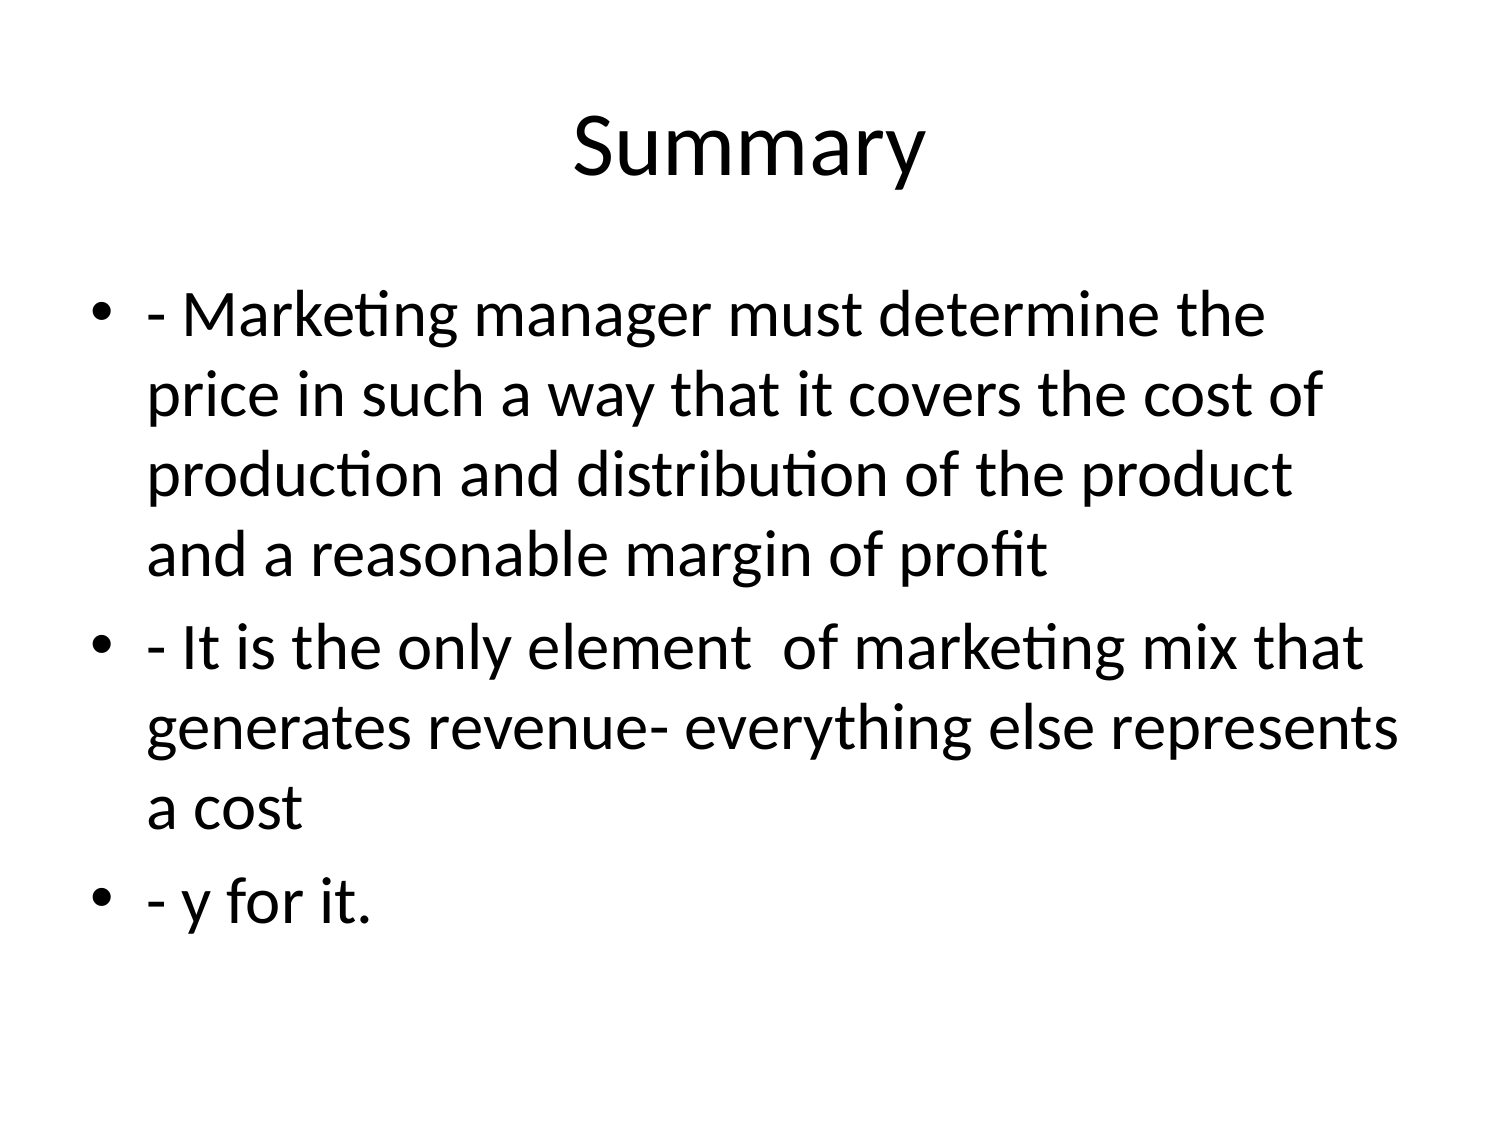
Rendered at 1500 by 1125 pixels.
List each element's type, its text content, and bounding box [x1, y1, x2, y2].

list - Marketing manager must determine the price in such a way that it covers the cost of production and distribution of the product and a reasonable margin of profit - It is the only element of marketing mix that generates revenue- everything else represents a cost - y for it. [75, 262, 1425, 1005]
title Summary [75, 45, 1425, 233]
